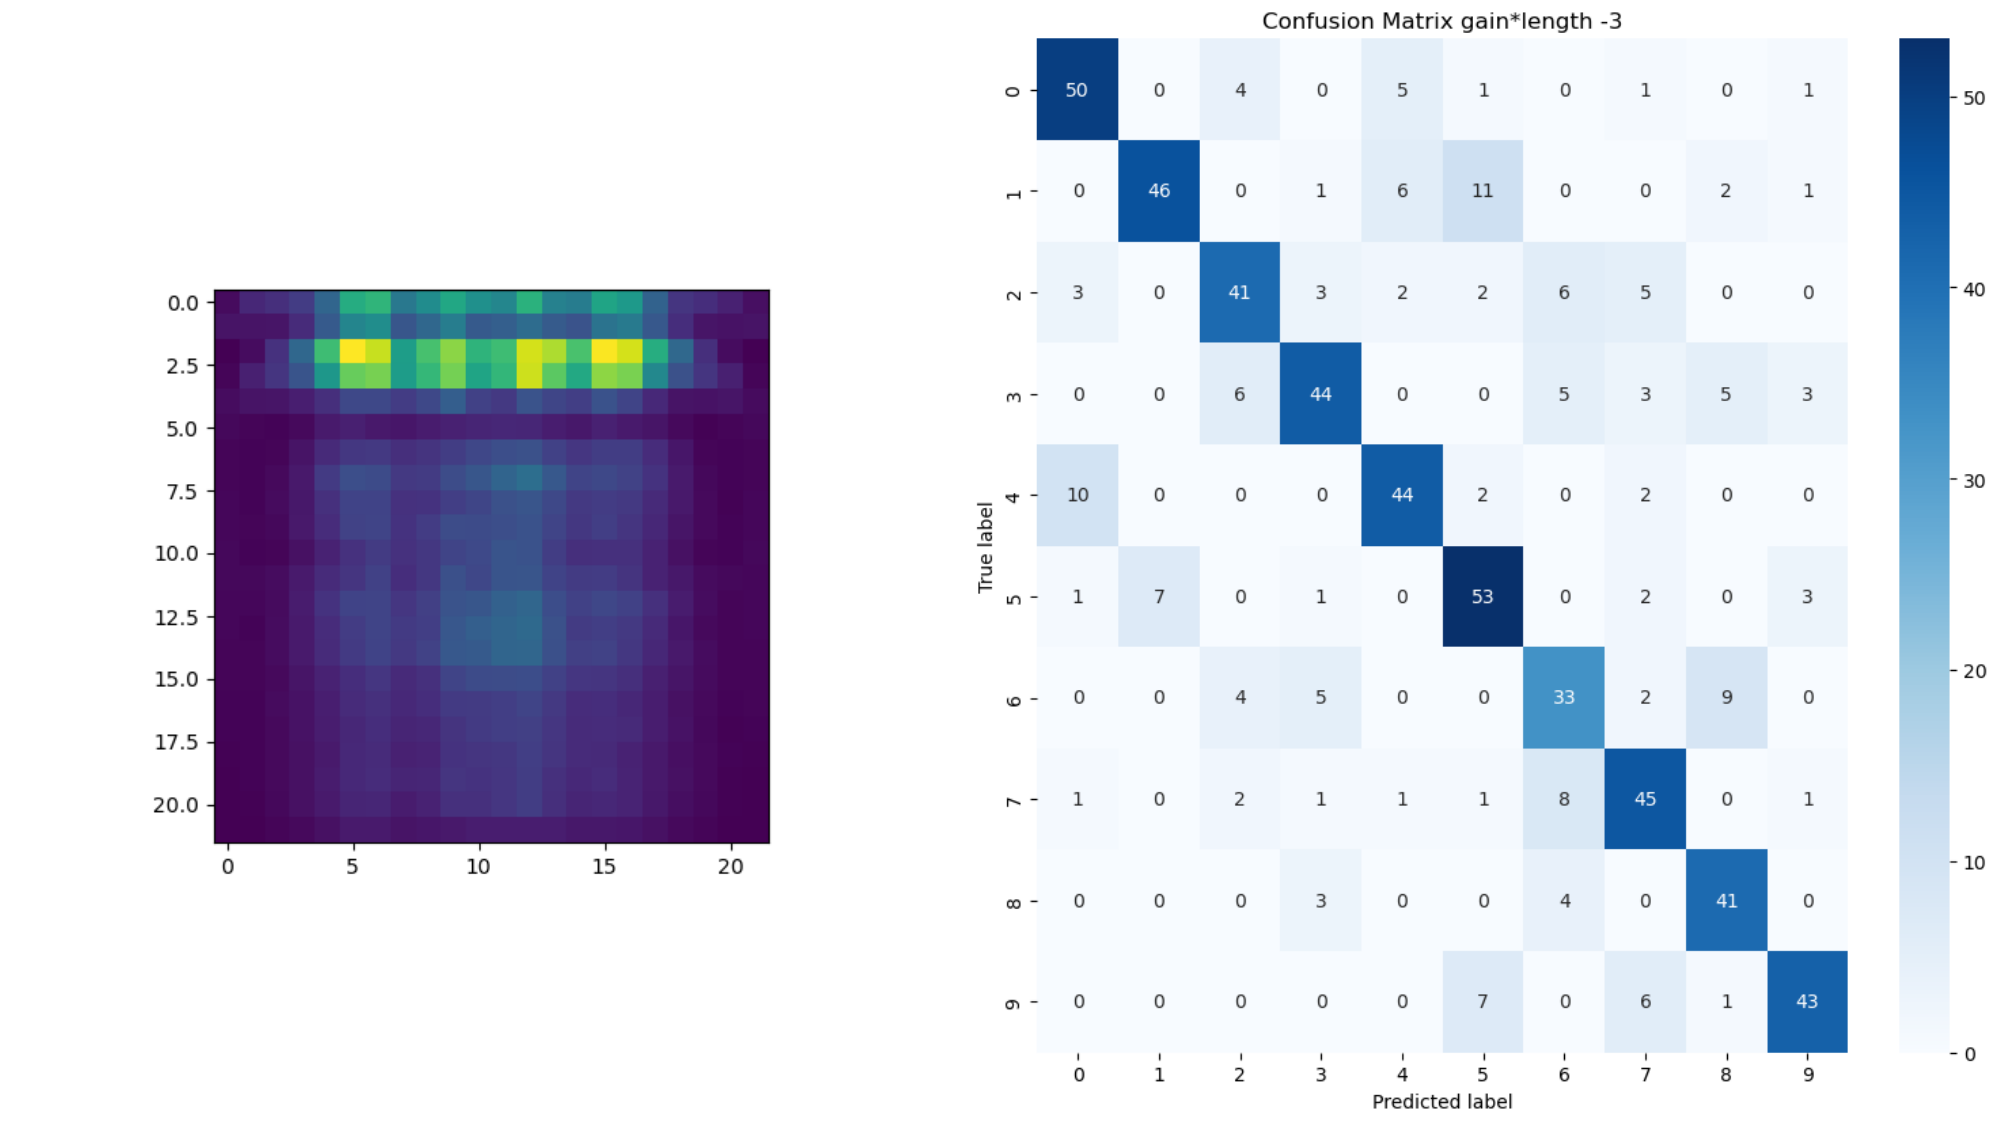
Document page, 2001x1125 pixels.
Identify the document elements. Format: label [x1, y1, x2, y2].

picture [0, 203, 959, 922]
picture [965, 0, 2000, 1125]
